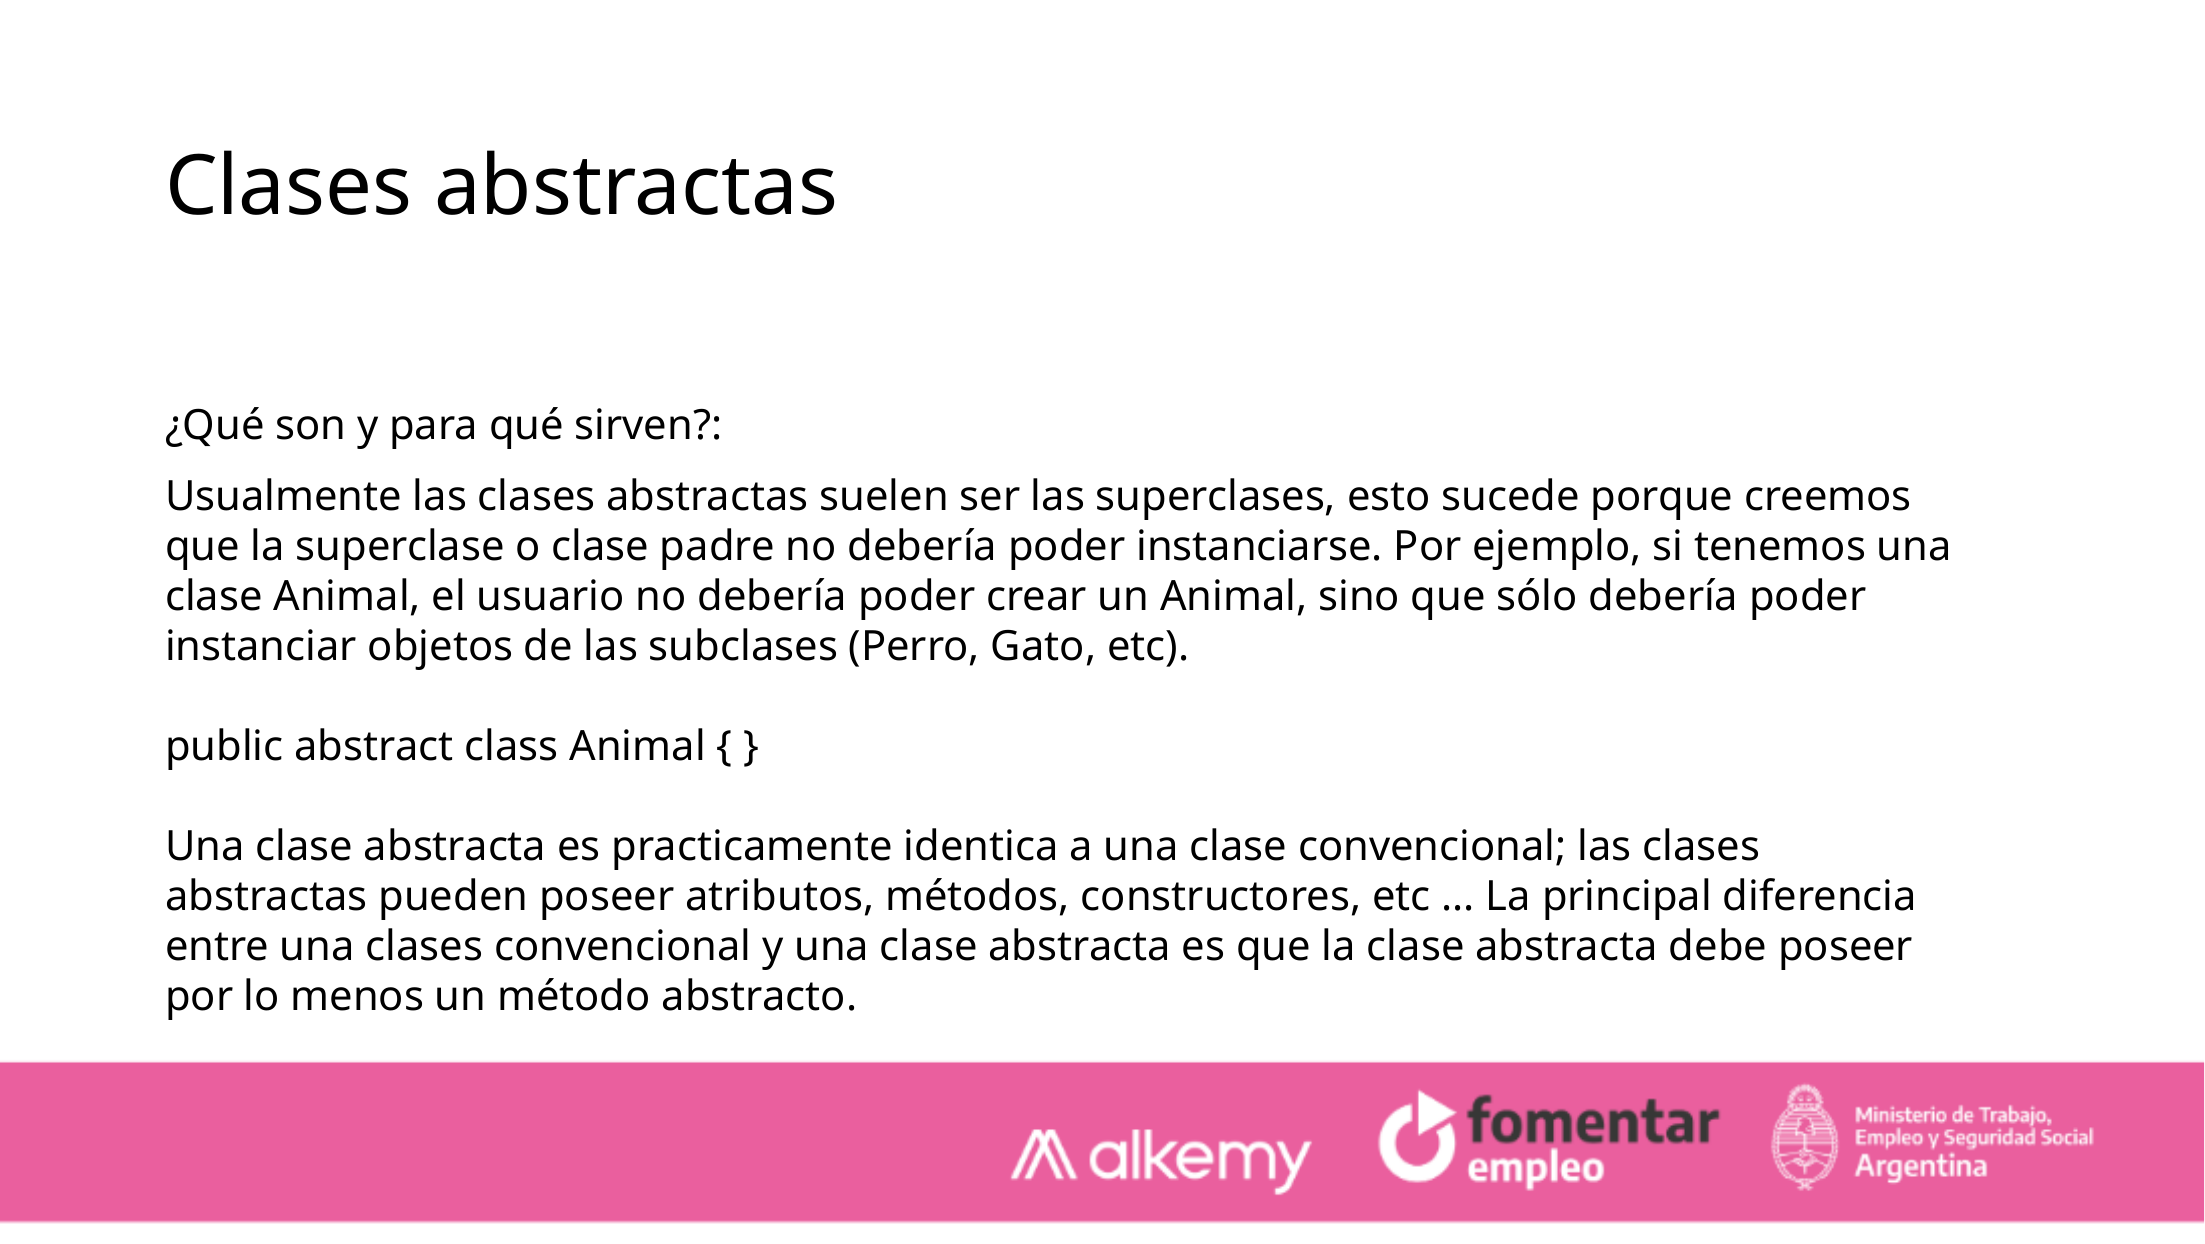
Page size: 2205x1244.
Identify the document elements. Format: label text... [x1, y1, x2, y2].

picture [0, 0, 2205, 1244]
text_box Clases abstractas [149, 116, 1100, 247]
text_box ¿Qué son y para qué sirven?: Usualmente las clases abstractas suelen ser las superclases, esto sucede porque creemos que la superclase o clase padre no debería poder instanciarse. Por ejemplo, si tenemos una clase Animal, el usuario no debería poder crear un Animal, sino que sólo debería poder instanciar objetos de las subclases (Perro, Gato, etc). public abstract class Animal { } Una clase abstracta es practicamente identica a una clase convencional; las clases abstractas pueden poseer atributos, métodos, constructores, etc ... La principal diferencia entre una clases convencional y una clase abstracta es que la clase abstracta debe poseer por lo menos un método abstracto. [149, 382, 1986, 1034]
